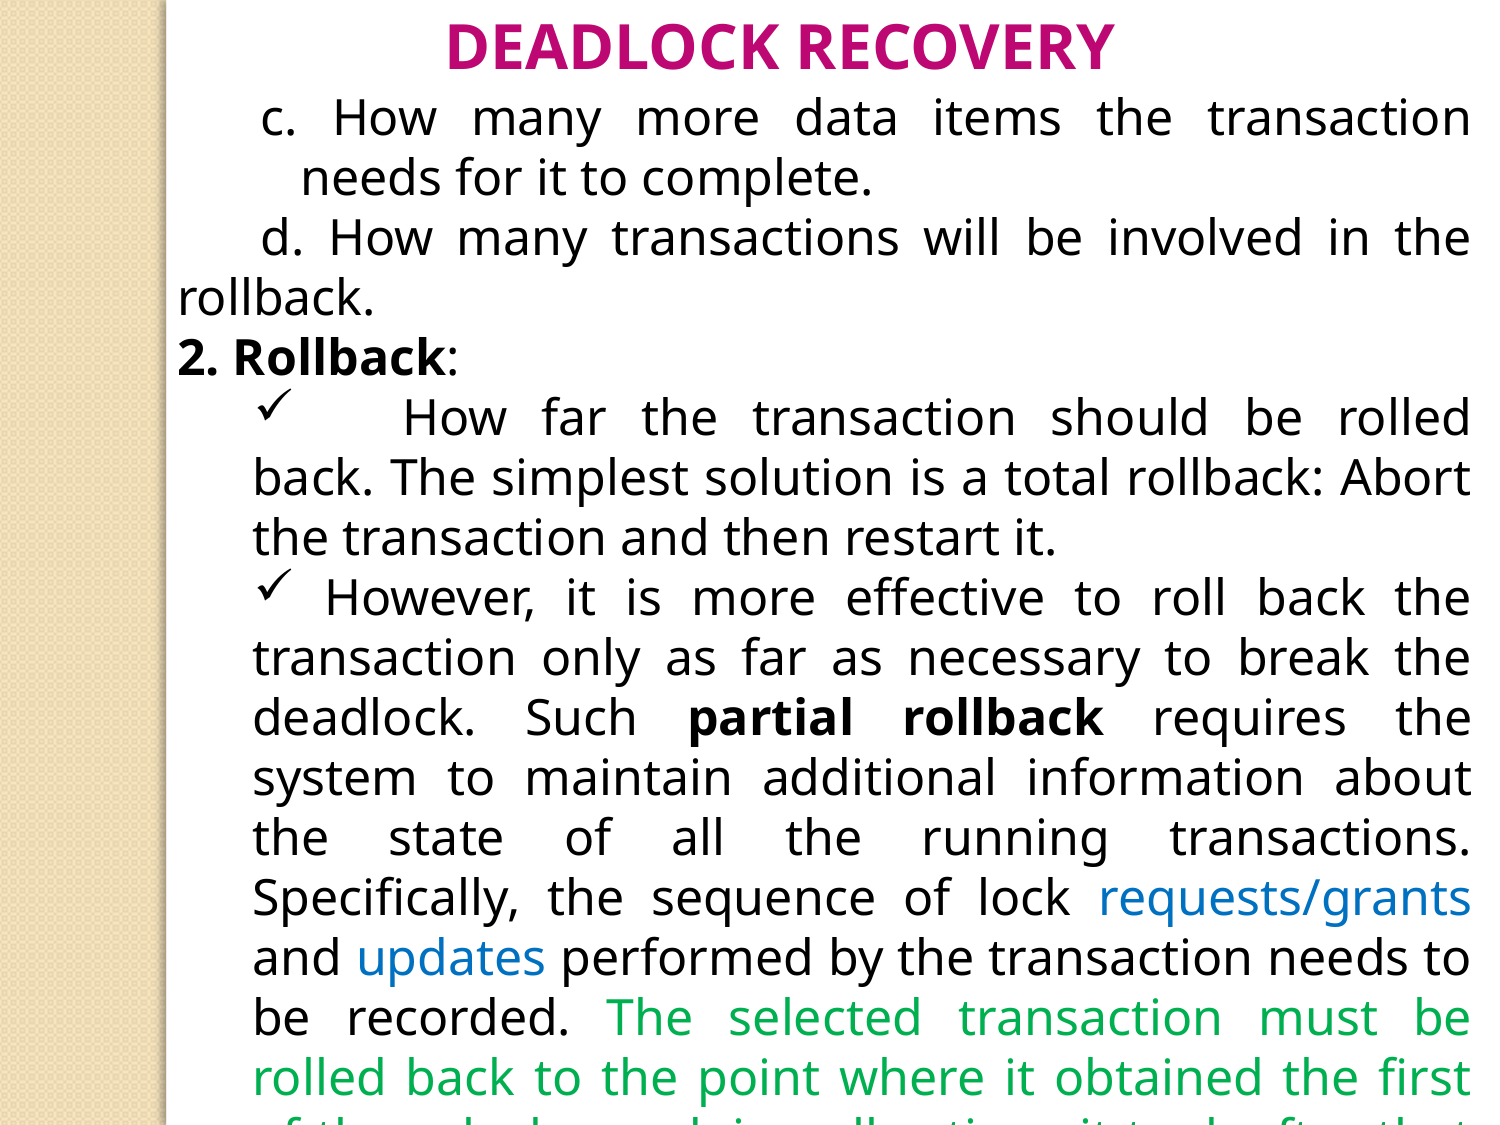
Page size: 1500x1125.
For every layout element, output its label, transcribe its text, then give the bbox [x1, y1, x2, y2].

text_box c. How many more data items the transaction needs for it to complete. d. How many transactions will be involved in the rollback. 2. Rollback: How far the transaction should be rolled back. The simplest solution is a total rollback: Abort the transaction and then restart it. However, it is more effective to roll back the transaction only as far as necessary to break the deadlock. Such partial rollback requires the system to maintain additional information about the state of all the running transactions. Specifically, the sequence of lock requests/grants and updates performed by the transaction needs to be recorded. The selected transaction must be rolled back to the point where it obtained the first of these locks, undoing all actions it took after that point. The recovery mechanism must be capable of performing such partial rollbacks. [162, 78, 1488, 1125]
text_box Deadlock Recovery [200, 0, 1361, 90]
